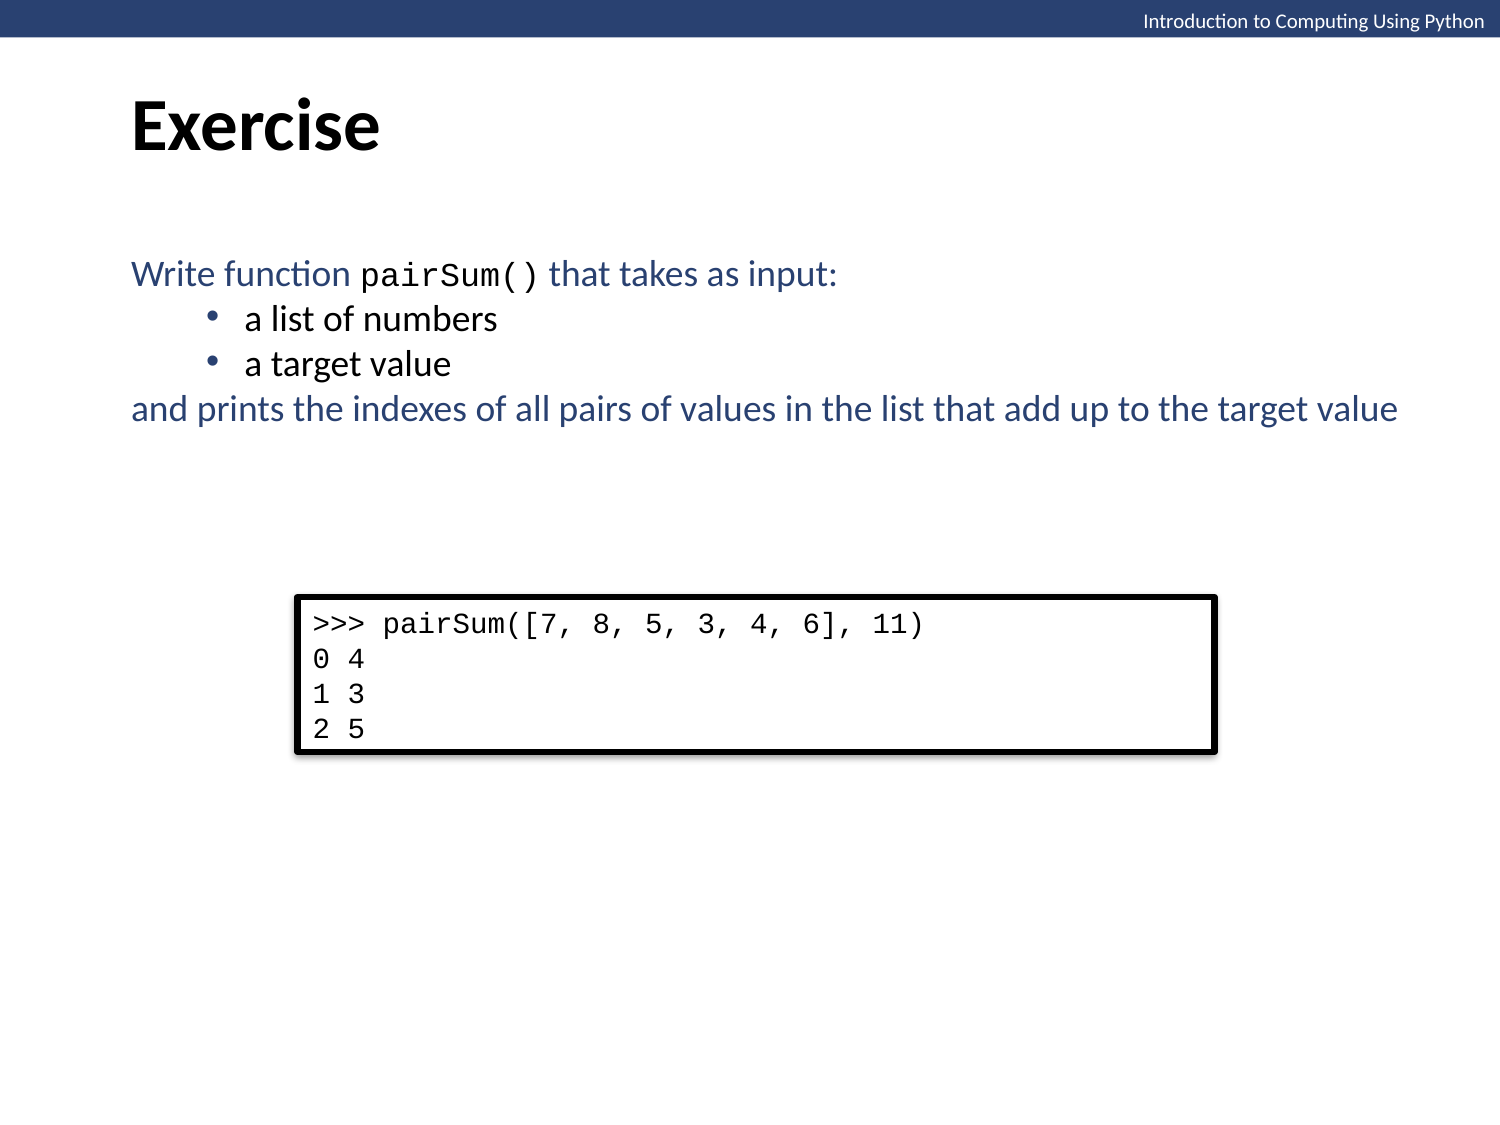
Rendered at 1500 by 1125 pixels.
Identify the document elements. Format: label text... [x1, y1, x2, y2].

text_box Write function pairSum() that takes as input: a list of numbers a target value and prints the indexes of all pairs of values in the list that add up to the target value [116, 241, 1466, 436]
text_box [0, 0, 116, 38]
text_box Introduction to Computing Using Python [1392, 0, 1500, 40]
text_box Exercise [116, 0, 1392, 241]
text_box >>> pairSum([7, 8, 5, 3, 4, 6], 11) 0 4 1 3 2 5 [297, 596, 1215, 753]
